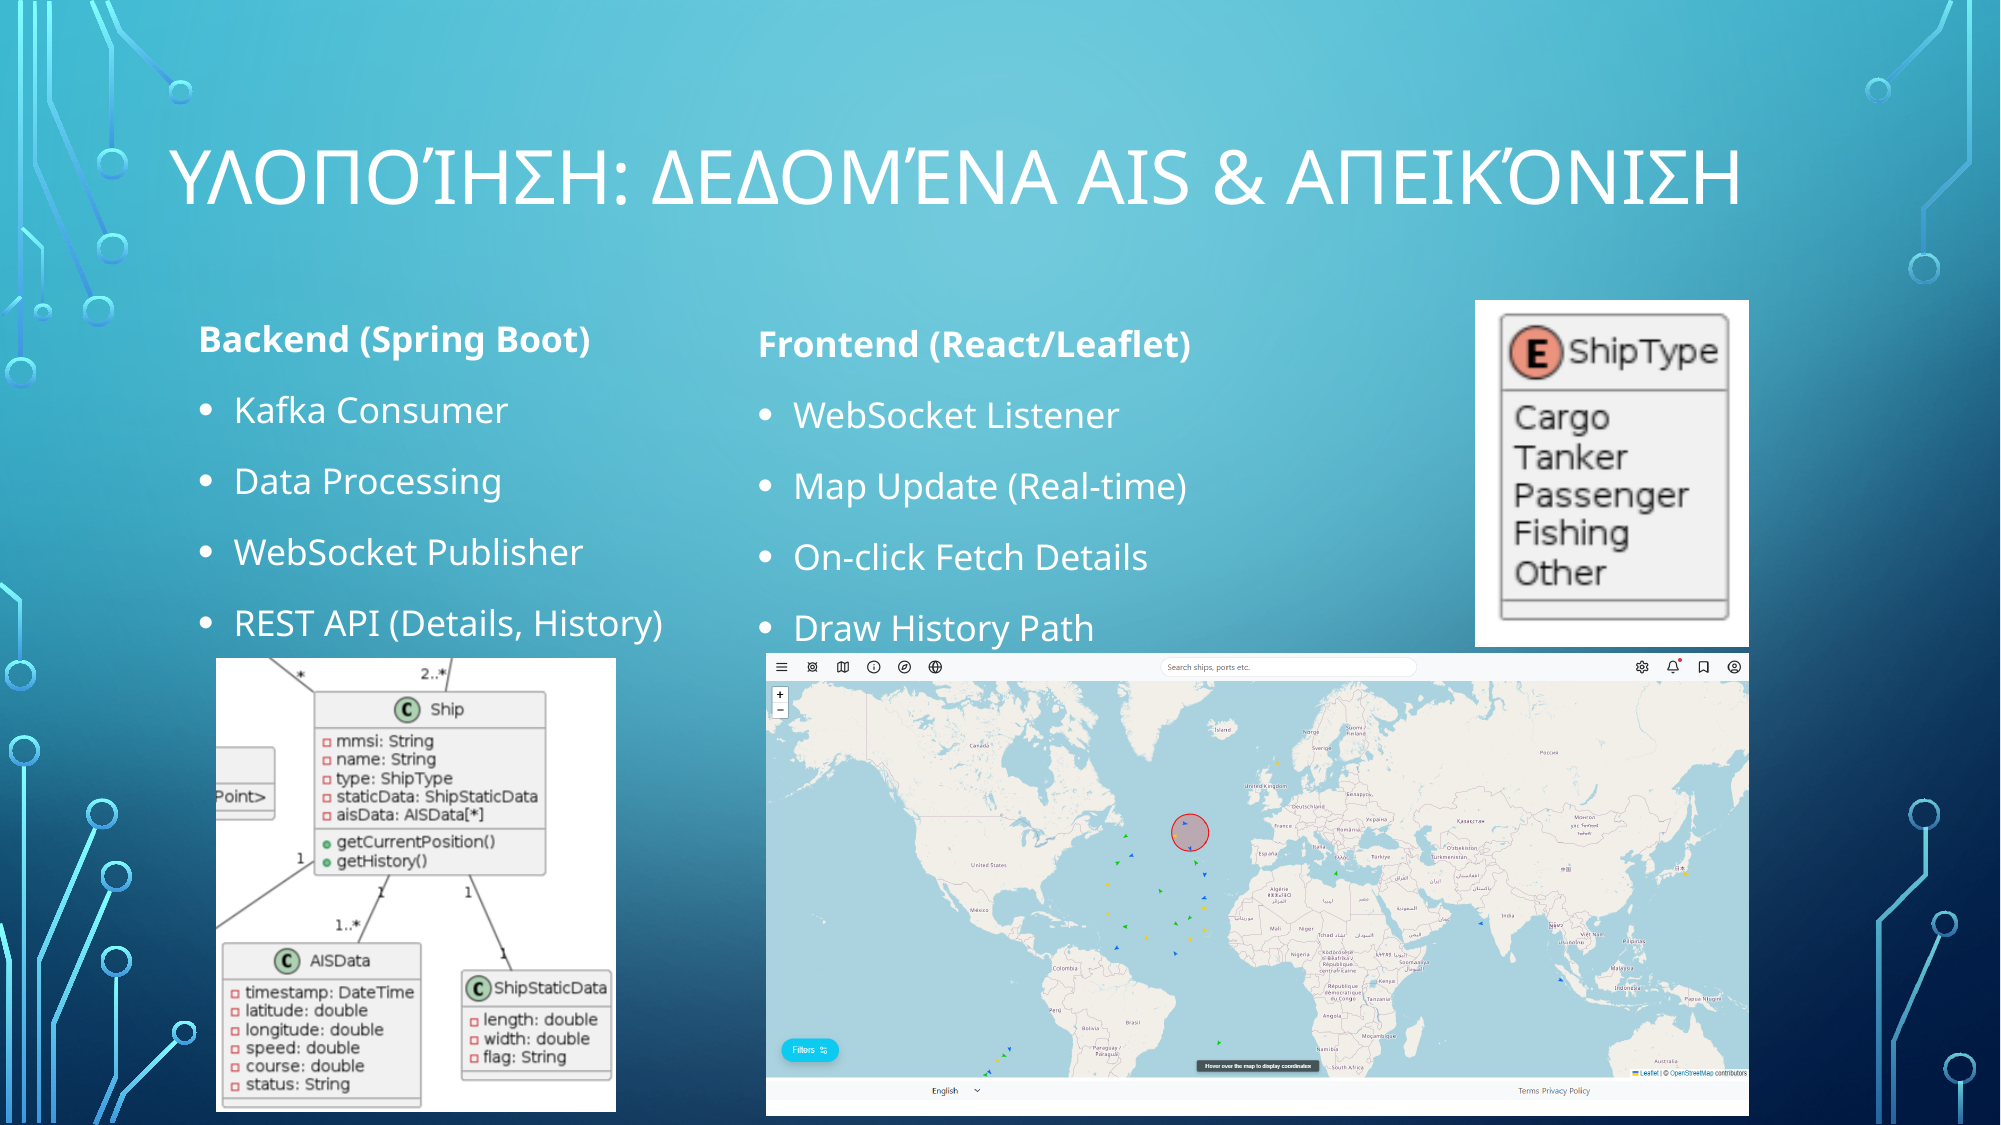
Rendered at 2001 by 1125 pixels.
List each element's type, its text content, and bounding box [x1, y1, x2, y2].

list Frontend (React/Leaflet) WebSocket Listener Map Update (Real-time) On-click Fetch Details Draw History Path [742, 305, 1258, 659]
title Υλοποίηση: Δεδομένα AIS & Απεικόνιση [154, 101, 1813, 260]
list Backend (Spring Boot) Kafka Consumer Data Processing WebSocket Publisher REST API (Details, History) [183, 300, 719, 654]
picture [766, 652, 1749, 1116]
picture [1475, 300, 1749, 647]
picture [216, 657, 616, 1112]
